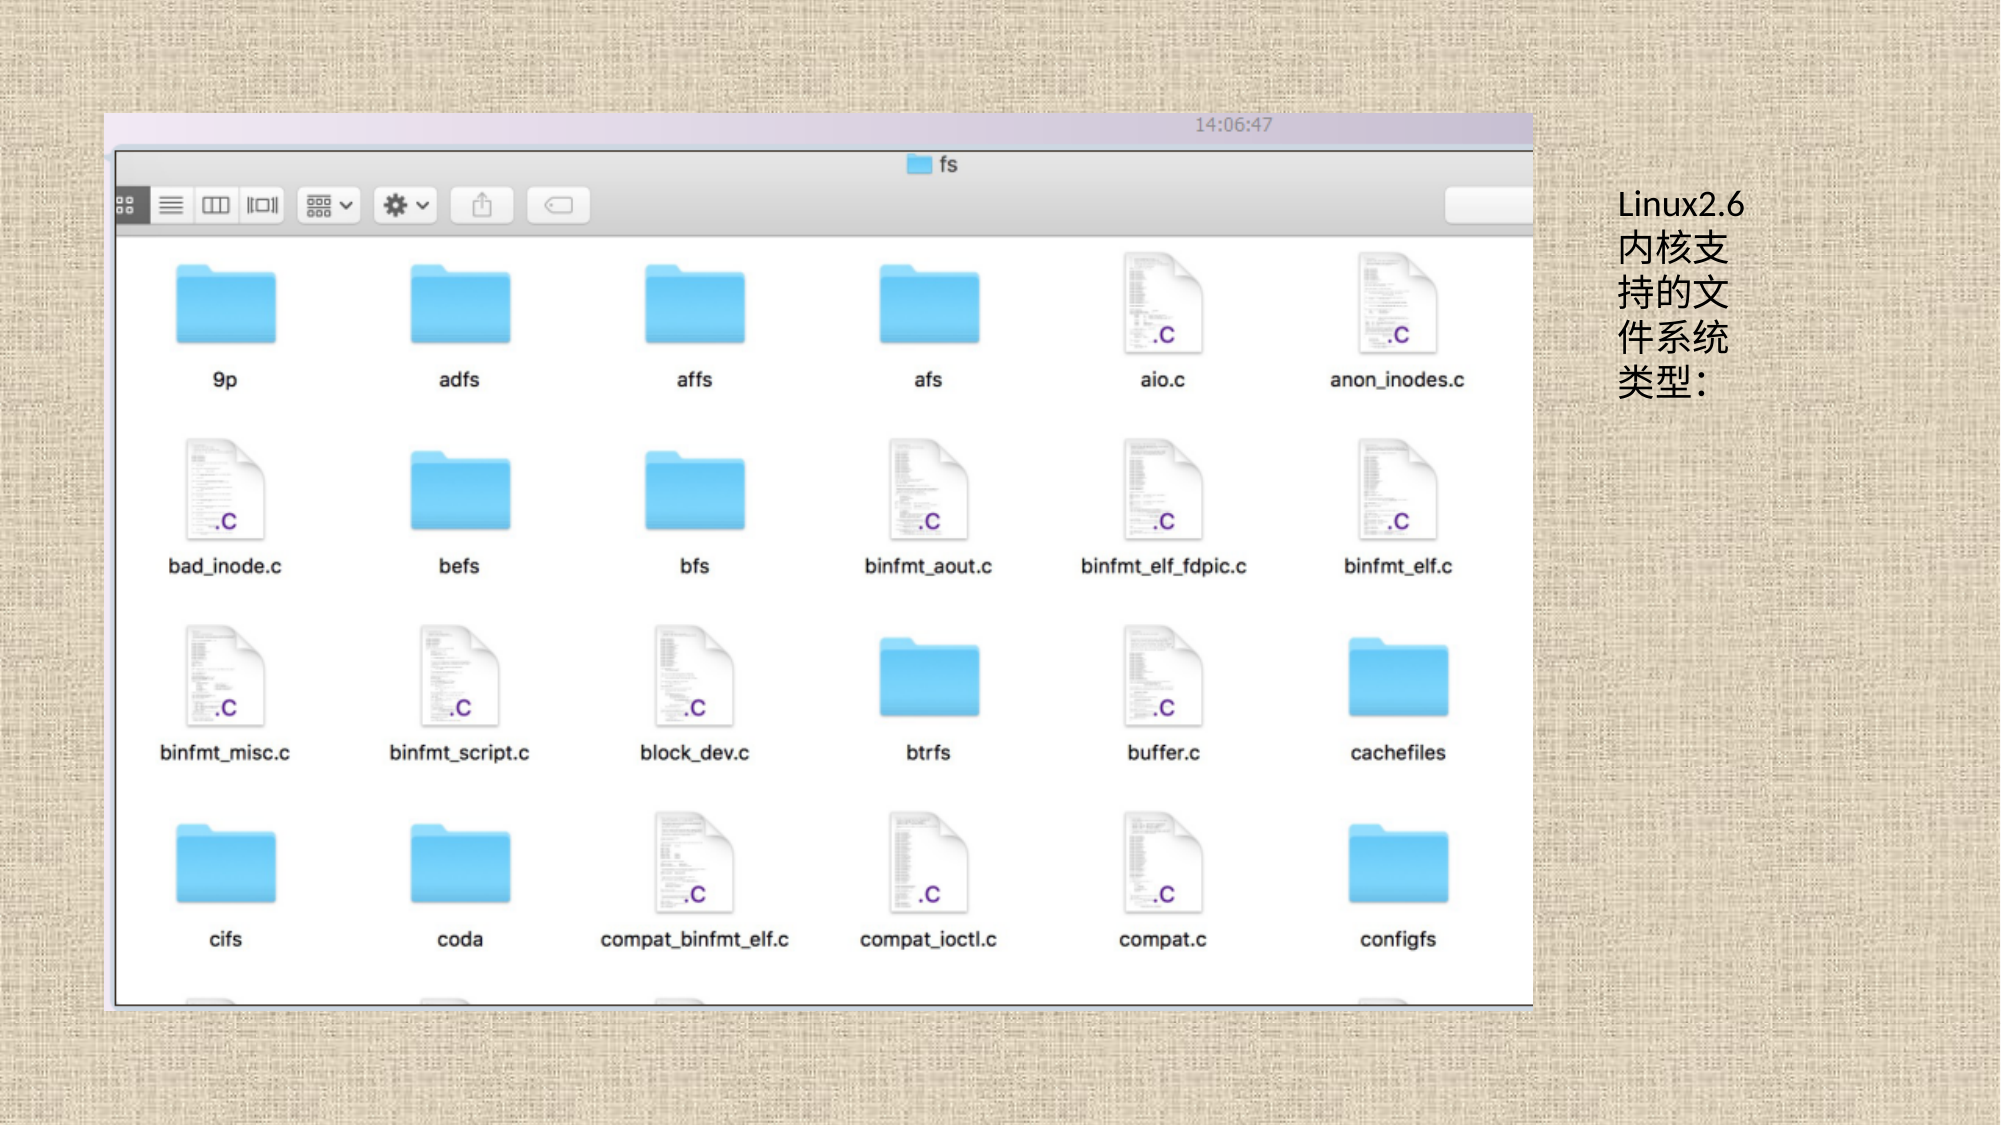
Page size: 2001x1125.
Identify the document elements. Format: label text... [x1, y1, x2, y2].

picture [0, 0, 2001, 1125]
text_box Linux2.6内核支持的文件系统类型： [1603, 171, 1768, 412]
list [137, 299, 1863, 1014]
